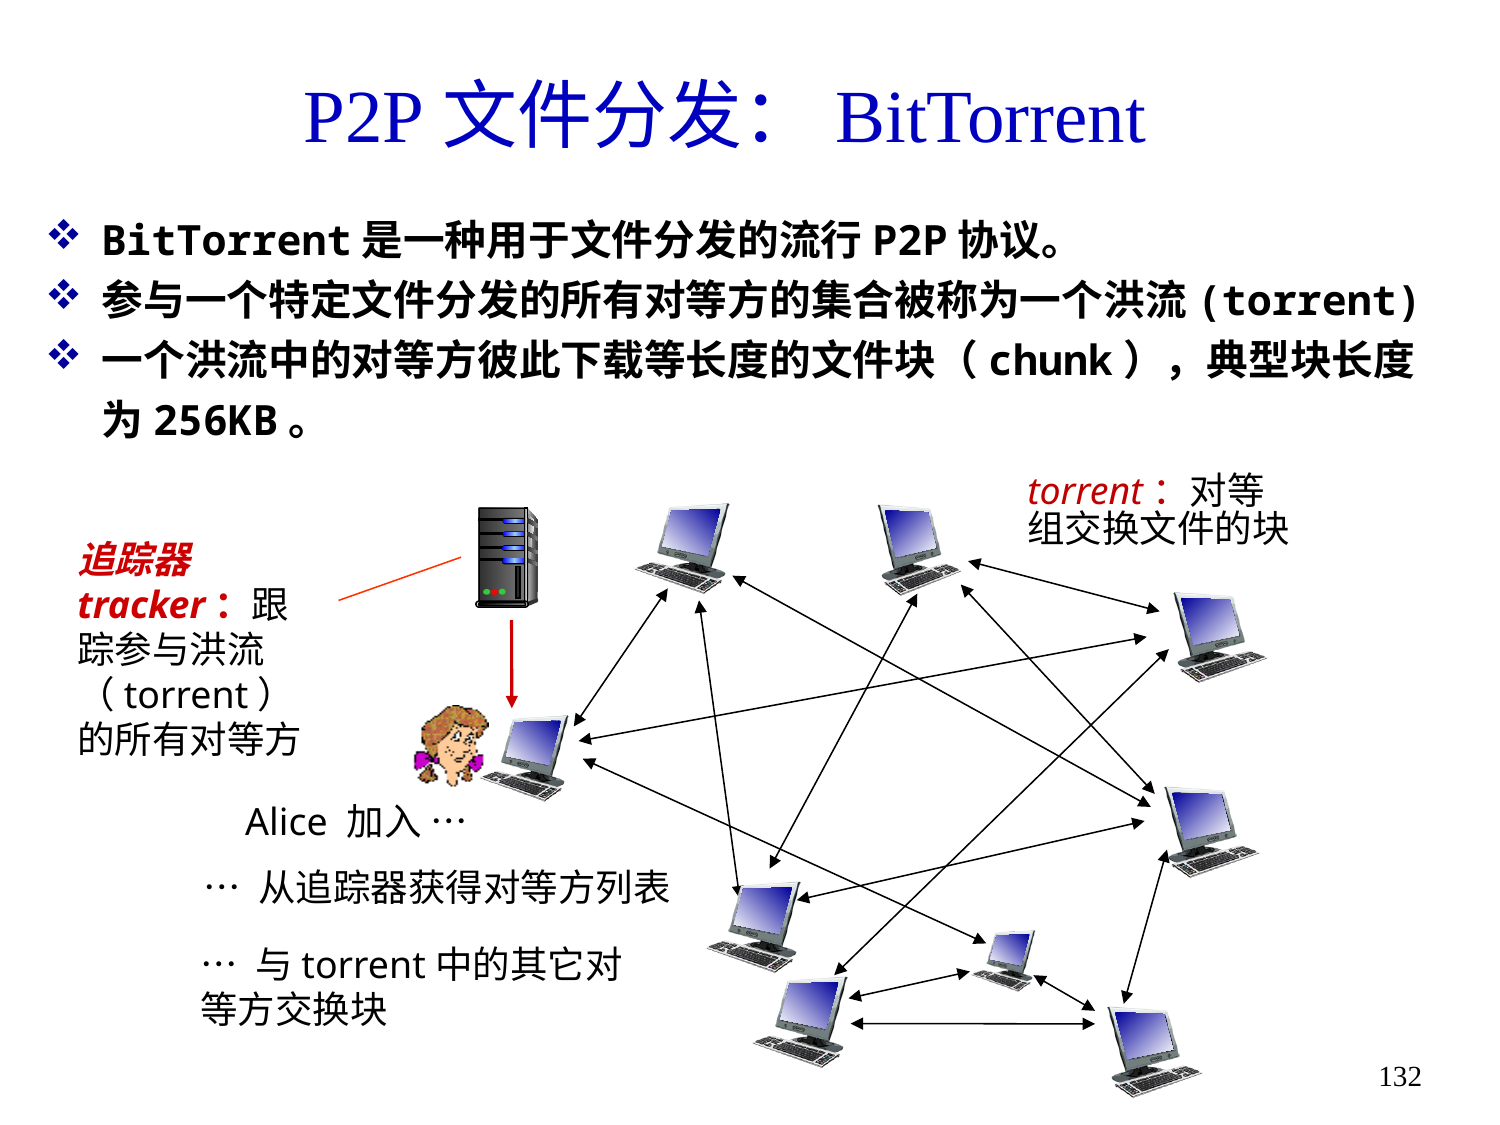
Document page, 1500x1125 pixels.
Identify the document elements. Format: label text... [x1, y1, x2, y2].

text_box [1161, 782, 1282, 885]
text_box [1104, 1002, 1225, 1105]
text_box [573, 588, 1147, 944]
text_box … 从追踪器获得对等方列表 [188, 856, 568, 917]
text_box torrent：对等组交换文件的块 [1012, 466, 1308, 558]
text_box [611, 498, 732, 602]
text_box 追踪器 tracker：跟踪参与洪流（torrent）的所有对等方 [62, 528, 329, 768]
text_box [682, 877, 803, 980]
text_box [875, 500, 982, 603]
text_box [736, 575, 752, 586]
text_box [1041, 975, 1096, 1011]
text_box BitTorrent是一种用于文件分发的流行P2P协议。 参与一个特定文件分发的所有对等方的集合被称为一个洪流(torrent) 一个洪流中的对等方彼此下载等长度的文件块（chunk），典型块长度为256KB。 [30, 196, 1438, 457]
picture [410, 705, 490, 790]
text_box [836, 951, 860, 971]
slide_number 132 [1362, 1050, 1438, 1125]
text_box [1152, 650, 1165, 666]
text_box [854, 975, 950, 1002]
text_box [1152, 604, 1160, 613]
text_box [1121, 951, 1139, 1000]
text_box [729, 972, 850, 1075]
text_box … 与torrent中的其它对等方交换块 [185, 933, 661, 1039]
text_box Alice 加入 … [230, 790, 483, 851]
text_box [854, 1017, 1096, 1031]
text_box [458, 711, 572, 809]
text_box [475, 507, 539, 608]
title P2P文件分发：BitTorrent [87, 37, 1363, 188]
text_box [1170, 587, 1291, 691]
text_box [955, 927, 1037, 996]
text_box [505, 620, 518, 709]
